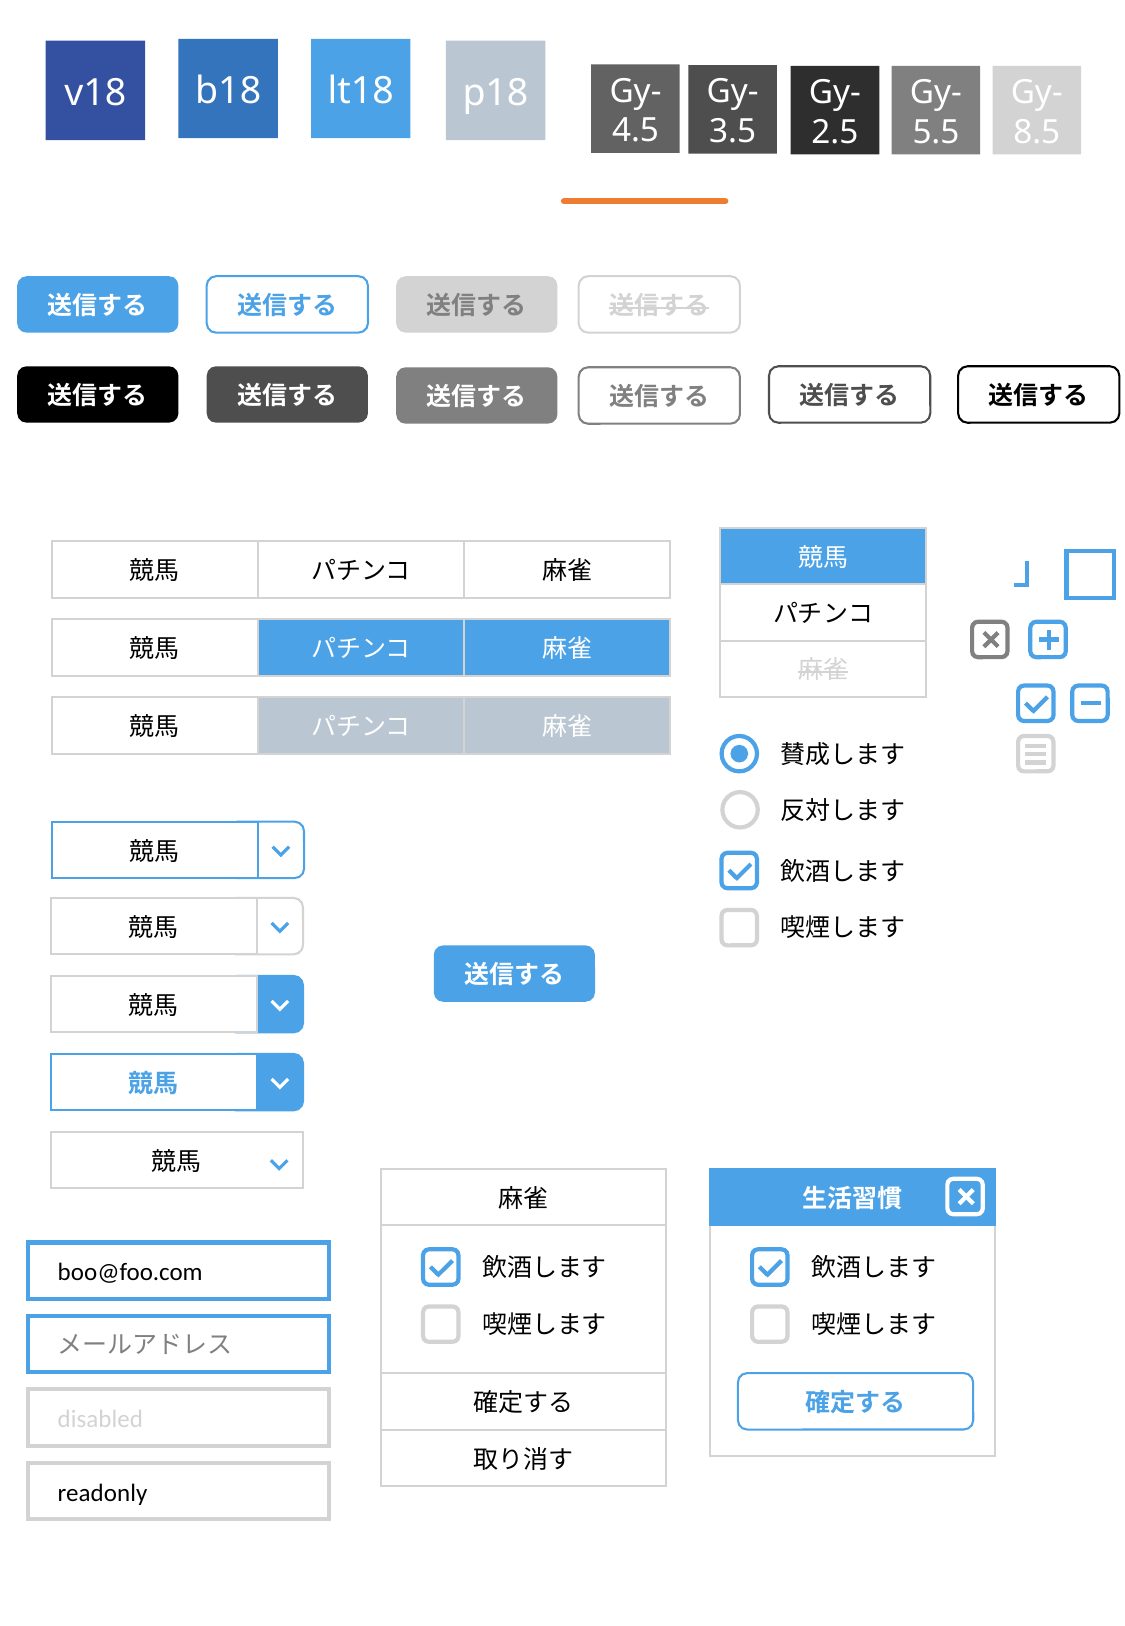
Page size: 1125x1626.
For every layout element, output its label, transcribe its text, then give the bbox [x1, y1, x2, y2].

text_box [729, 743, 750, 764]
text_box 送信する [16, 275, 180, 334]
text_box メールアドレス [27, 1315, 330, 1373]
text_box Gy-2.5 [790, 65, 880, 156]
text_box 送信する [957, 365, 1121, 424]
text_box v18 [45, 40, 146, 141]
text_box 送信する [205, 275, 370, 334]
text_box 競馬 [51, 540, 257, 599]
text_box 飲酒します [667, 1238, 675, 1294]
text_box 賛成します [765, 724, 973, 781]
text_box 競馬 [50, 897, 258, 955]
text_box 送信する [205, 365, 370, 424]
text_box [720, 851, 759, 890]
text_box パチンコ [257, 540, 463, 599]
text_box 競馬 [50, 975, 258, 1033]
text_box 確定する [380, 1372, 667, 1429]
text_box [721, 791, 759, 829]
text_box readonly [27, 1462, 330, 1520]
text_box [733, 856, 745, 879]
text_box 飲酒します [765, 841, 973, 897]
text_box 競馬 [719, 527, 927, 583]
text_box [1017, 684, 1055, 723]
text_box 飲酒します [996, 1238, 1004, 1294]
text_box 麻雀 [463, 540, 671, 599]
text_box 送信する [395, 366, 559, 425]
text_box 競馬 [51, 696, 257, 755]
text_box 送信する [577, 366, 741, 425]
text_box 麻雀 [463, 618, 671, 677]
text_box [720, 734, 759, 773]
text_box 競馬 [51, 821, 259, 879]
text_box [270, 1000, 289, 1011]
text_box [956, 1186, 977, 1207]
text_box [709, 1226, 996, 1457]
text_box [271, 846, 290, 857]
text_box 確定する [736, 1372, 975, 1431]
text_box [946, 1177, 984, 1216]
text_box [234, 1052, 305, 1112]
text_box 喫煙します [996, 1294, 1004, 1352]
text_box [1071, 684, 1109, 723]
text_box [1017, 734, 1055, 773]
text_box 喫煙します [765, 897, 973, 956]
text_box lt18 [311, 38, 411, 139]
text_box 反対します [765, 781, 973, 839]
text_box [980, 629, 1001, 650]
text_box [1030, 689, 1042, 712]
text_box 送信する [16, 365, 180, 424]
text_box [234, 896, 305, 956]
text_box パチンコ [257, 618, 463, 677]
text_box 送信する [395, 275, 559, 334]
text_box 喫煙します [667, 1294, 675, 1352]
text_box [270, 922, 289, 933]
text_box Gy-5.5 [891, 65, 981, 155]
text_box [971, 620, 1009, 659]
text_box 送信する [767, 365, 932, 424]
text_box 麻雀 [719, 640, 927, 698]
text_box 取り消す [380, 1429, 667, 1487]
text_box Gy-8.5 [992, 65, 1082, 156]
text_box [270, 1159, 289, 1171]
text_box パチンコ [719, 583, 927, 640]
text_box [1065, 550, 1115, 599]
text_box 競馬 [50, 1053, 258, 1111]
text_box Gy-4.5 [590, 63, 681, 154]
text_box 麻雀 [463, 696, 671, 755]
text_box 生活習慣 [709, 1168, 996, 1226]
text_box [1029, 620, 1067, 659]
text_box 競馬 [51, 618, 257, 677]
text_box パチンコ [257, 696, 463, 755]
text_box disabled [27, 1388, 330, 1447]
text_box [270, 1078, 289, 1089]
text_box 競馬 [50, 1131, 304, 1189]
text_box [235, 820, 306, 880]
text_box [720, 908, 759, 947]
text_box 麻雀 [380, 1168, 667, 1226]
text_box 送信する [432, 944, 597, 1003]
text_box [764, 1253, 776, 1276]
text_box b18 [178, 38, 278, 139]
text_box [435, 1253, 447, 1276]
text_box [234, 974, 305, 1034]
text_box Gy-3.5 [687, 64, 778, 155]
text_box 送信する [577, 275, 741, 334]
text_box [380, 1226, 667, 1372]
text_box p18 [445, 40, 546, 141]
text_box boo@foo.com [27, 1241, 330, 1300]
